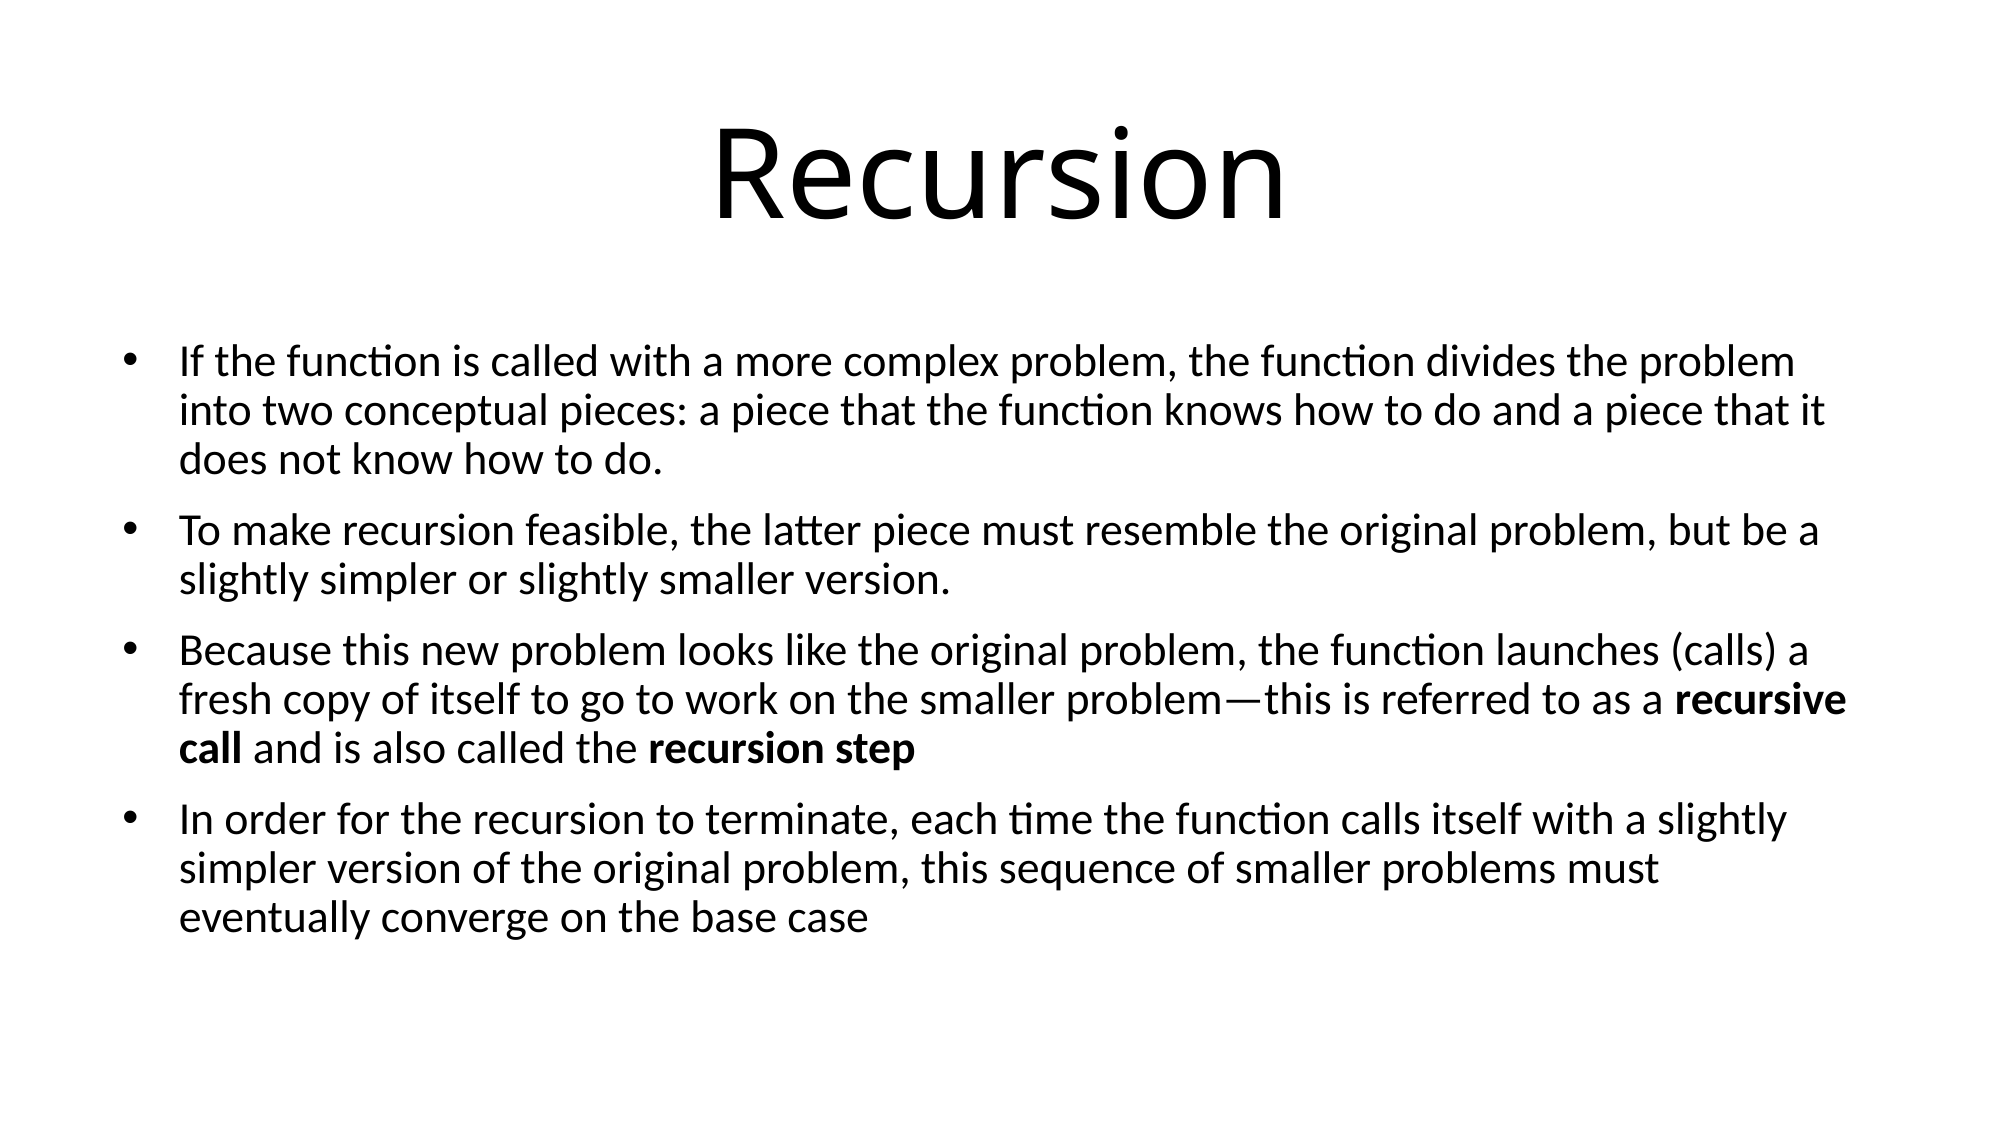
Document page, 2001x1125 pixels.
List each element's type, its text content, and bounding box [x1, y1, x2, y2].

title Recursion [249, 58, 1750, 253]
subtitle If the function is called with a more complex problem, the function divides the problem into two conceptual pieces: a piece that the function knows how to do and a piece that it does not know how to do. To make recursion feasible, the latter piece must resemble the original problem, but be a slightly simpler or slightly smaller version. Because this new problem looks like the original problem, the function launches (calls) a fresh copy of itself to go to work on the smaller problem—this is referred to as a recursive call and is also called the recursion step In order for the recursion to terminate, each time the function calls itself with a slightly simpler version of the original problem, this sequence of smaller problems must eventually converge on the base case [107, 329, 1877, 1084]
